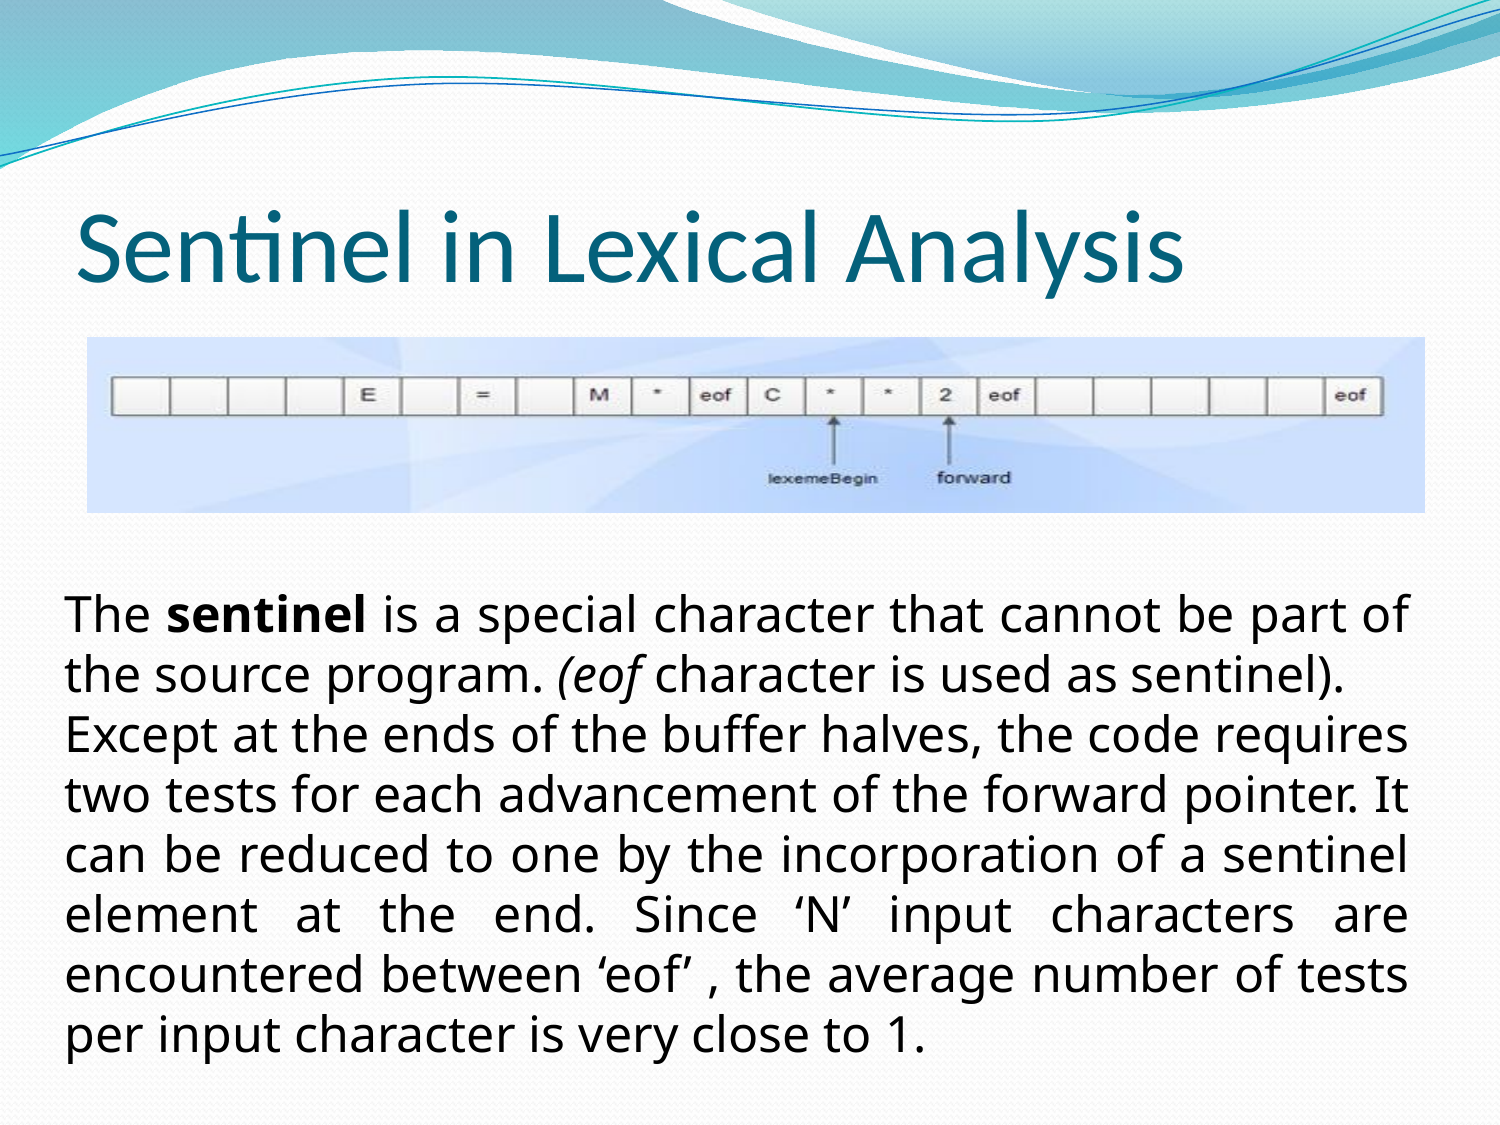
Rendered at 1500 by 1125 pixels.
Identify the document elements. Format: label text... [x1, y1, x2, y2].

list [87, 337, 1426, 513]
title Sentinel in Lexical Analysis [74, 115, 1426, 304]
text_box The sentinel is a special character that cannot be part of the source program. (eof character is used as sentinel). Except at the ends of the buffer halves, the code requires two tests for each advancement of the forward pointer. It can be reduced to one by the incorporation of a sentinel element at the end. Since ‘N’ input characters are encountered between ‘eof’ , the average number of tests per input character is very close to 1. [50, 574, 1425, 1070]
